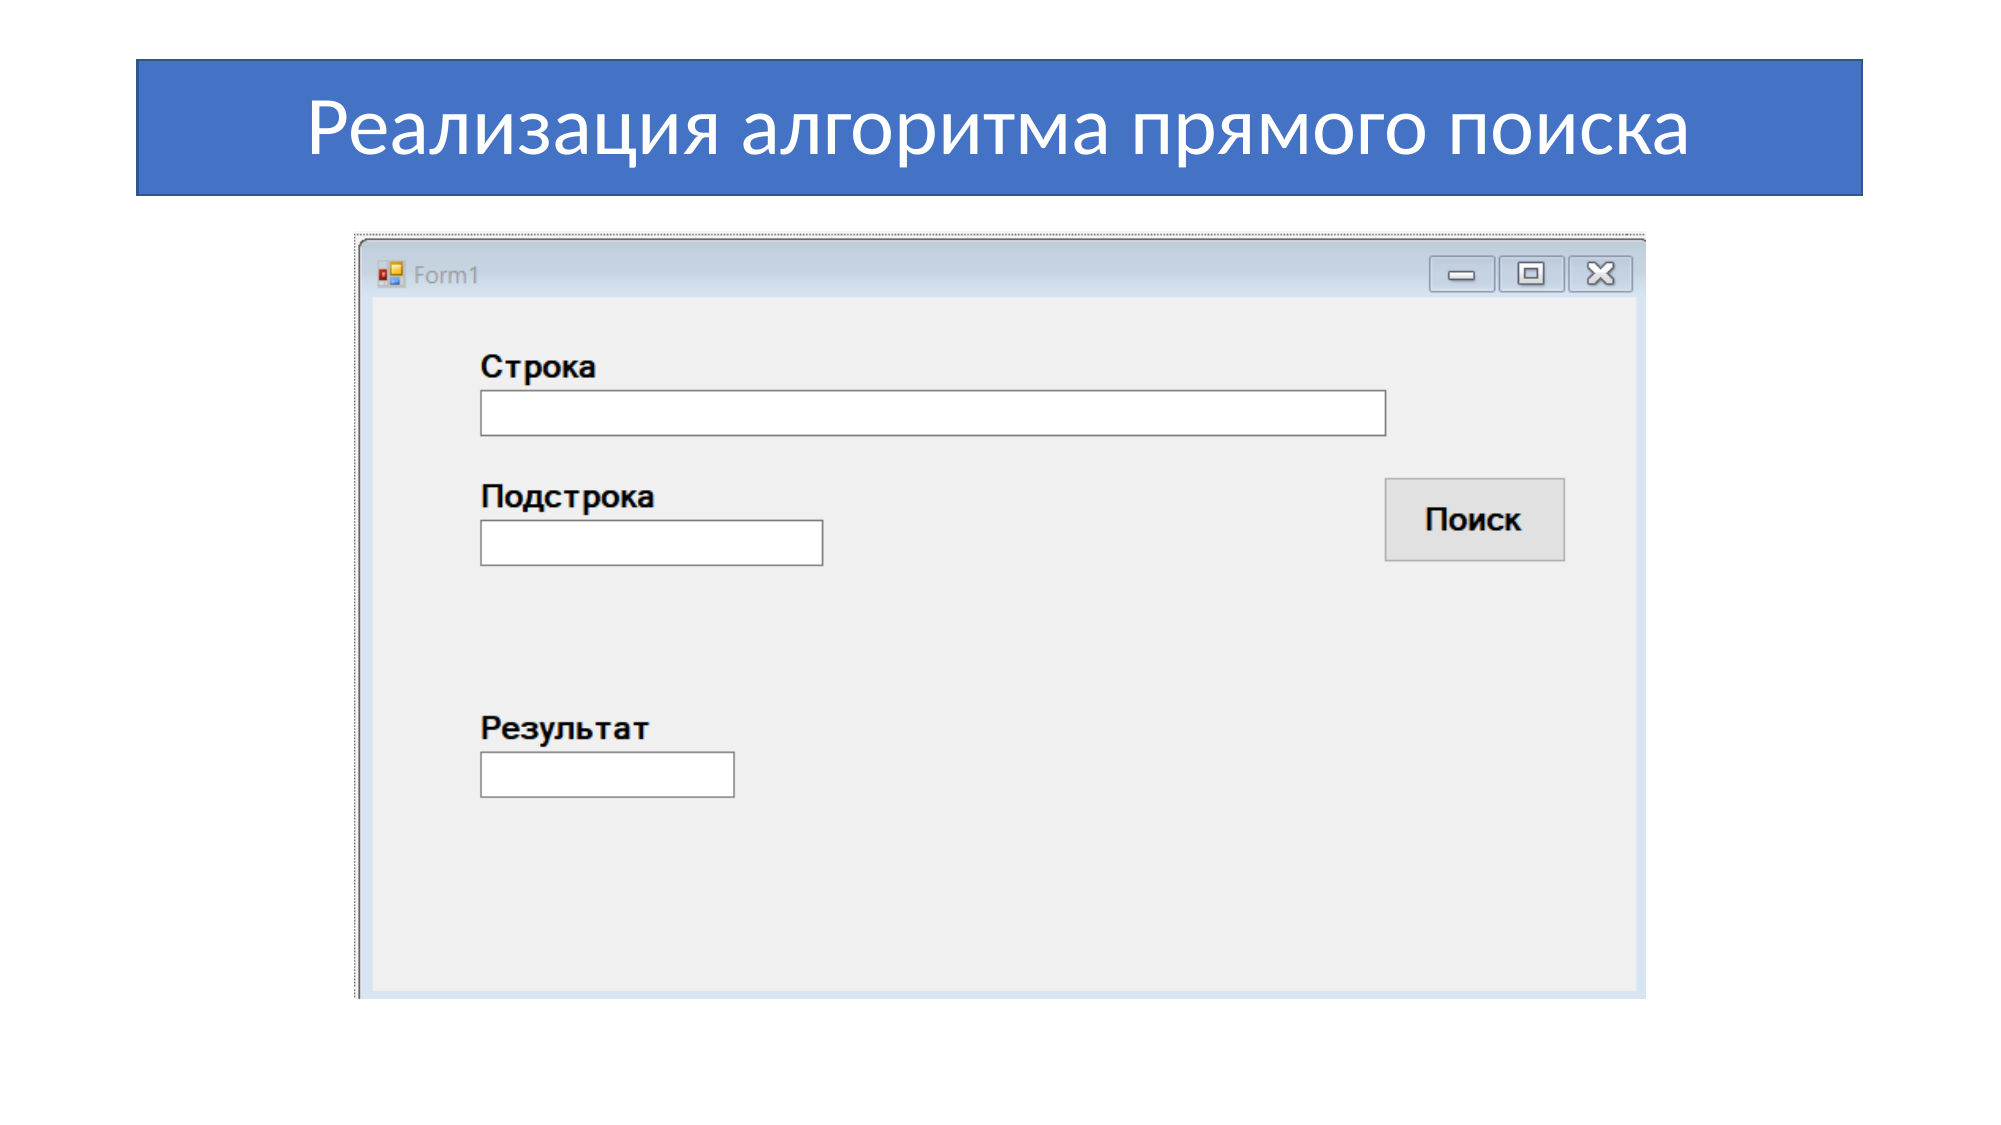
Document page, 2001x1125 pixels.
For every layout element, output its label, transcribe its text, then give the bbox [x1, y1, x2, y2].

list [354, 231, 1646, 999]
title Реализация алгоритма прямого поиска [136, 59, 1863, 196]
